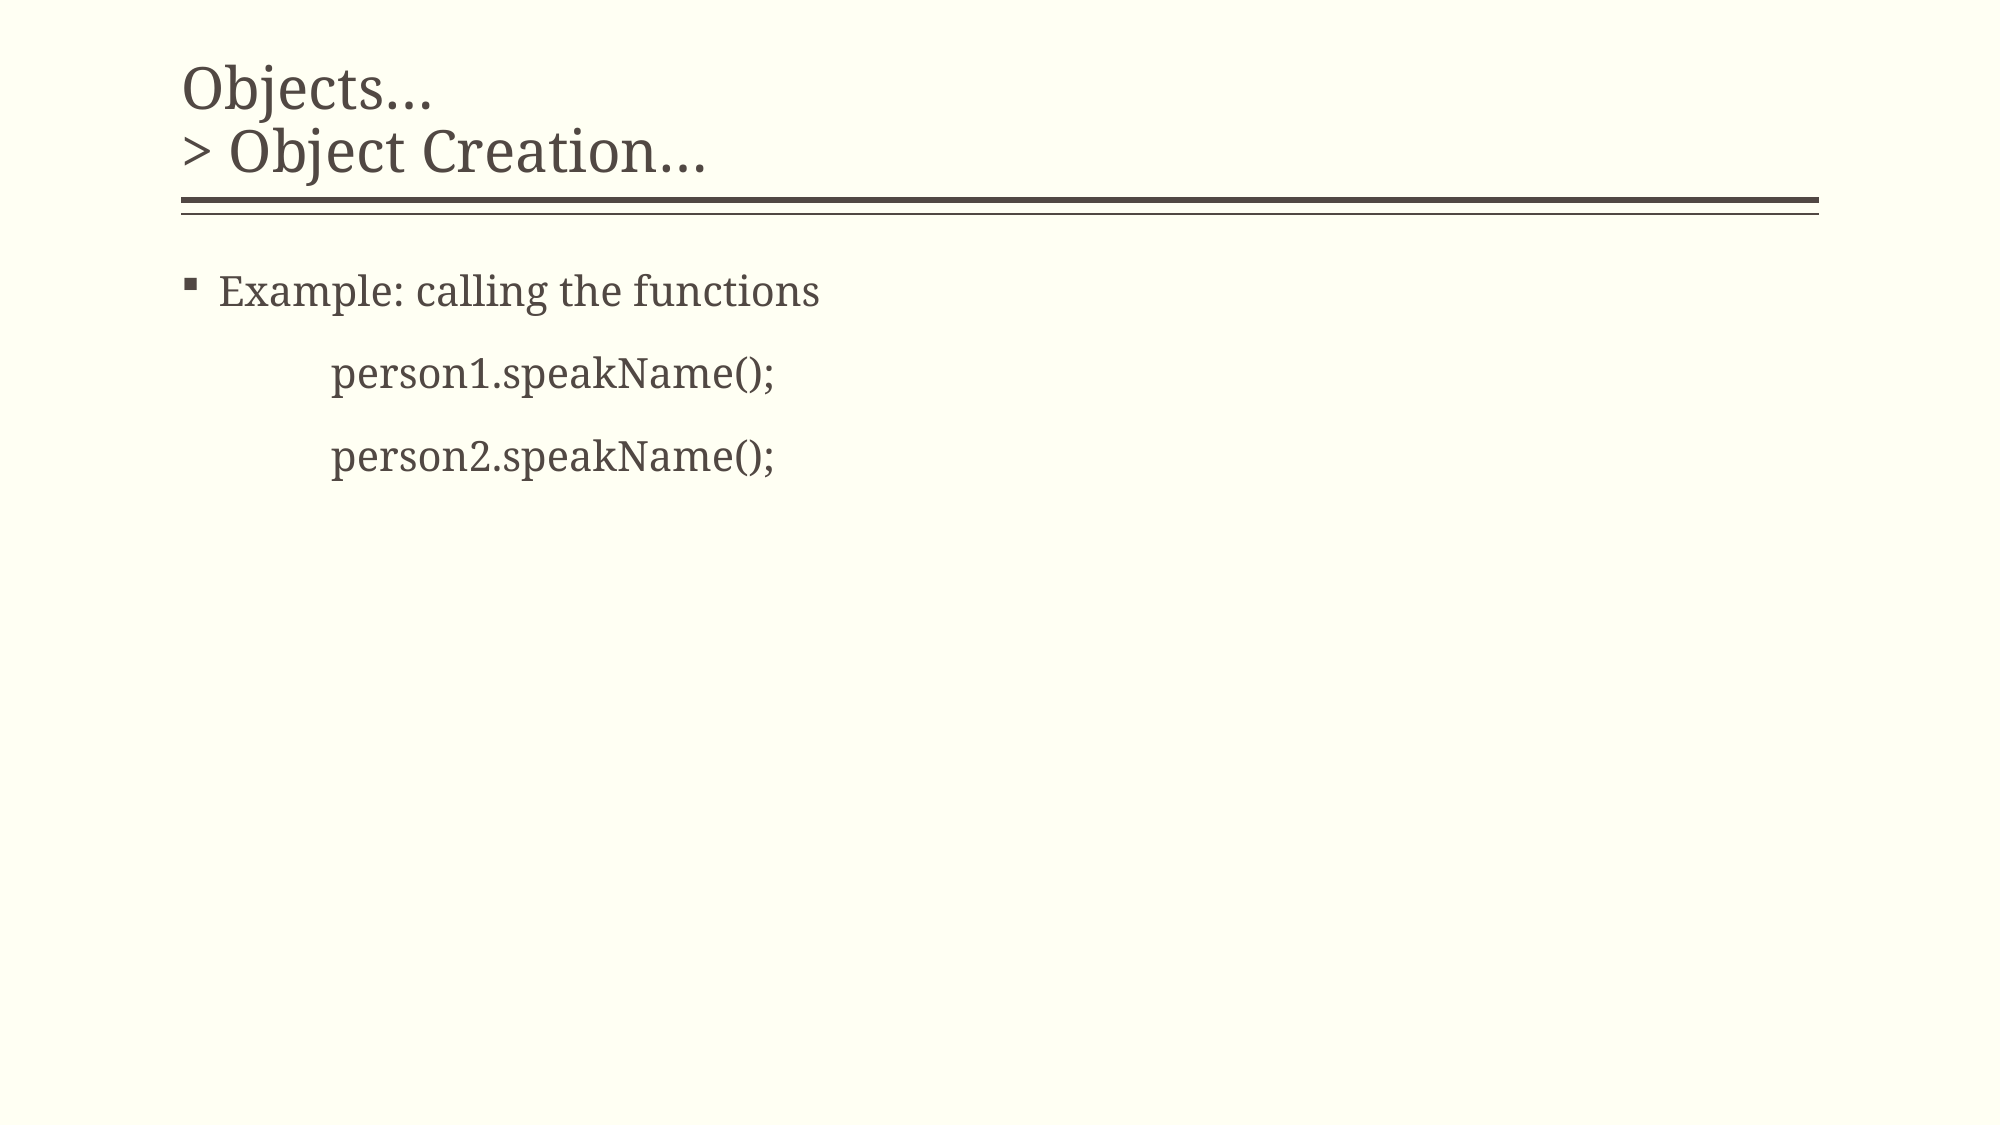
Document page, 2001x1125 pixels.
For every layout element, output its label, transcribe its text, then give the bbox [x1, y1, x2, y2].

title Objects… > Object Creation… [181, 12, 1819, 193]
list Example: calling the functions person1.speakName(); person2.speakName(); [181, 262, 1819, 1013]
